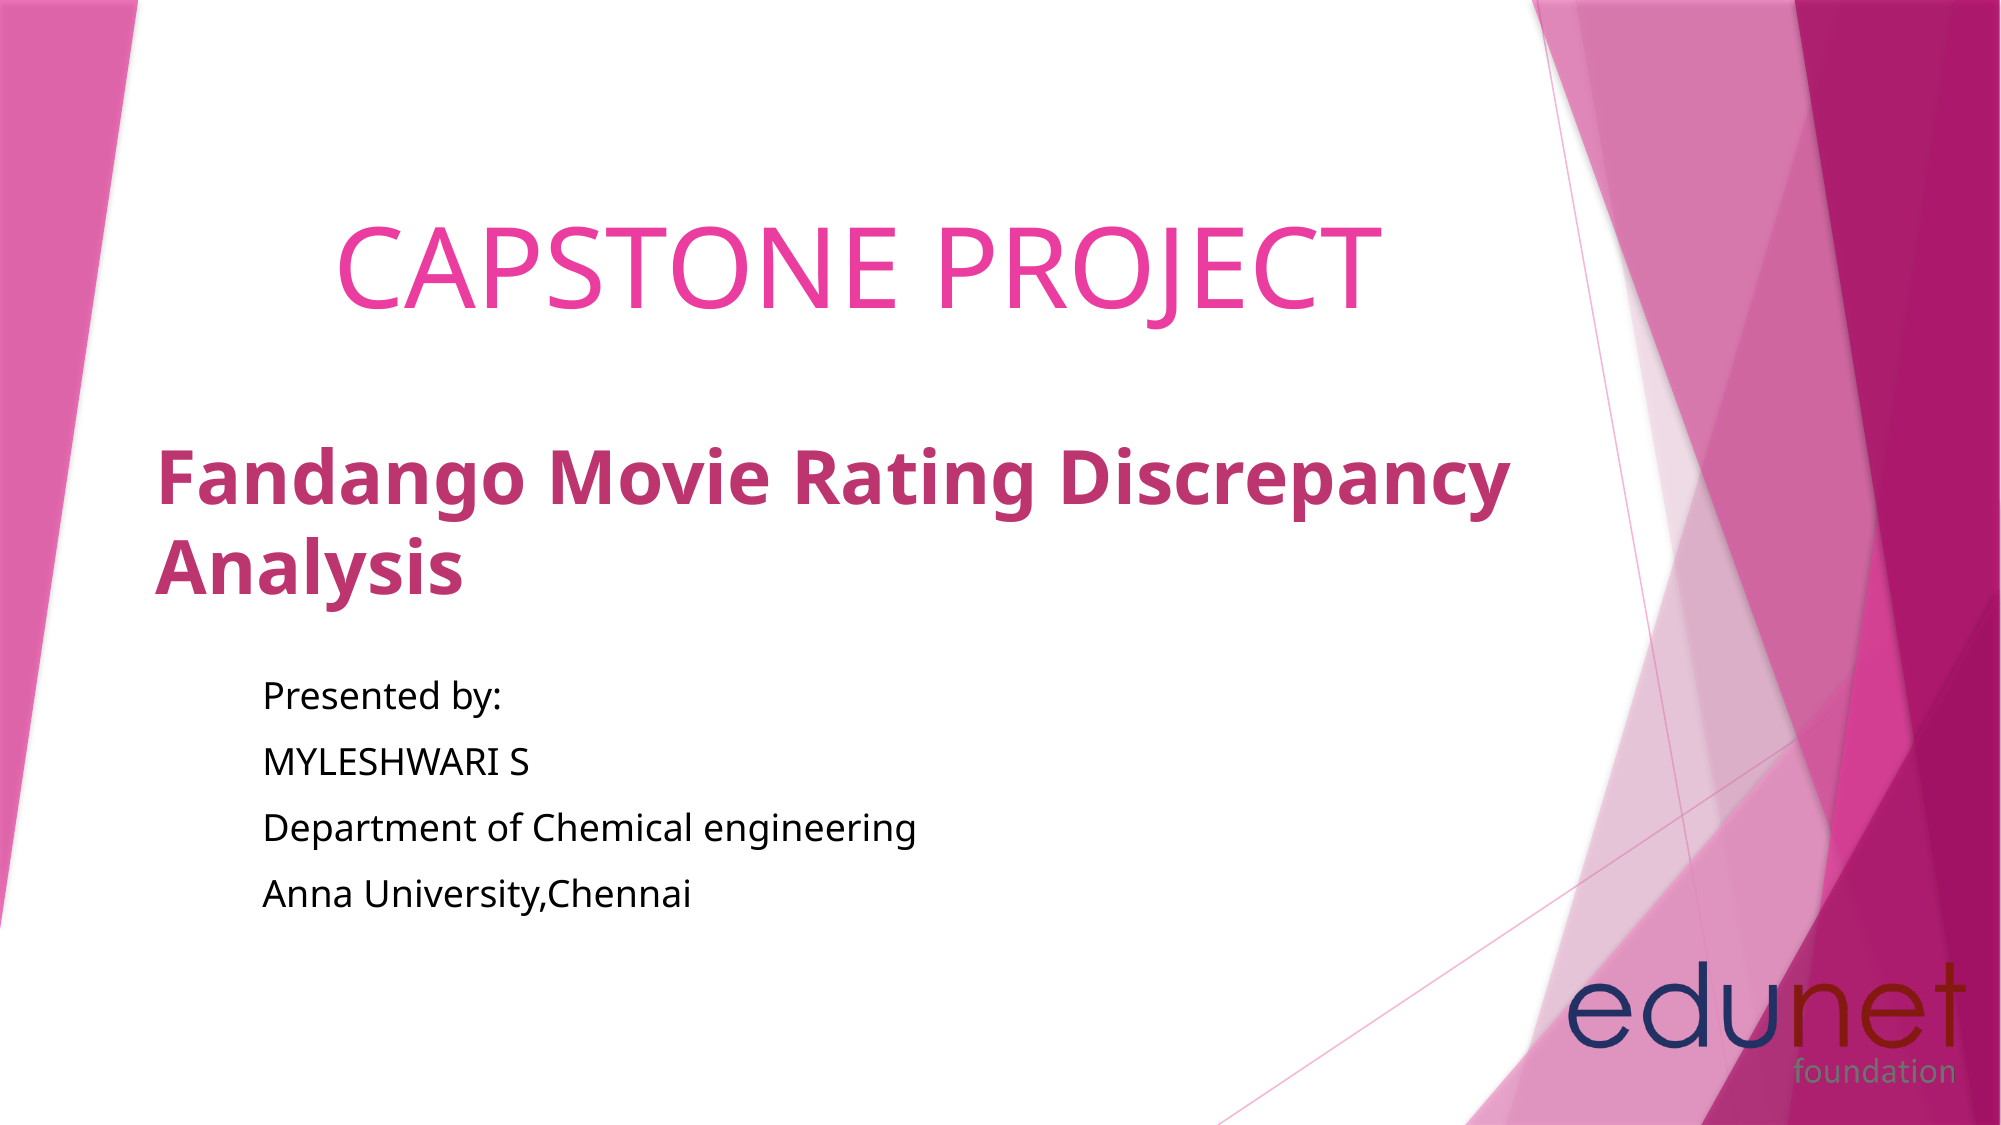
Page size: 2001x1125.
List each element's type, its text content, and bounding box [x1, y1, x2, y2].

picture [1559, 956, 1971, 1091]
text_box Fandango Movie Rating Discrepancy Analysis [140, 422, 1744, 707]
title CAPSTONE PROJECT [124, 68, 1399, 339]
subtitle Presented by: MYLESHWARI S Department of Chemical engineering Anna University,Chennai [247, 707, 1522, 845]
